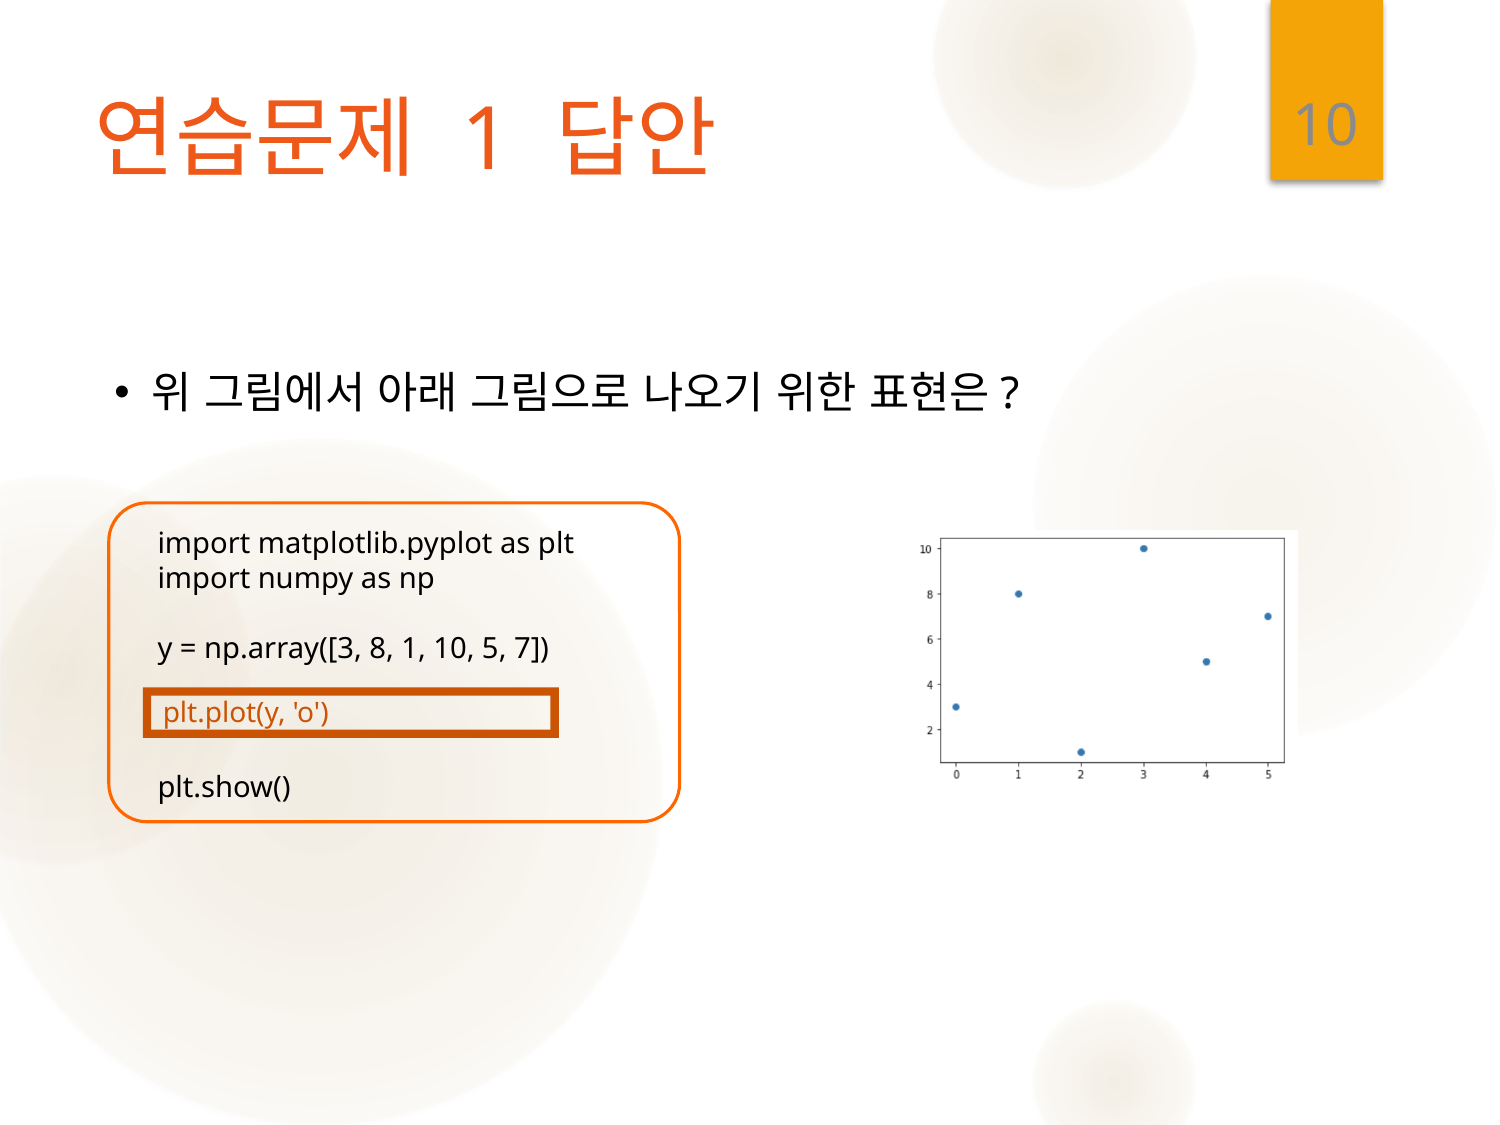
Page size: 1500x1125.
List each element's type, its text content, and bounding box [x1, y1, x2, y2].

title 연습문제 1 답안 [79, 74, 1237, 304]
slide_number 10 [1273, 48, 1378, 175]
text_box plt.plot(y, 'o') [148, 687, 520, 804]
picture [912, 530, 1299, 785]
text_box 위 그림에서 아래 그림으로 나오기 위한 표현은? [103, 365, 1397, 497]
text_box [108, 502, 680, 822]
text_box [141, 686, 560, 740]
